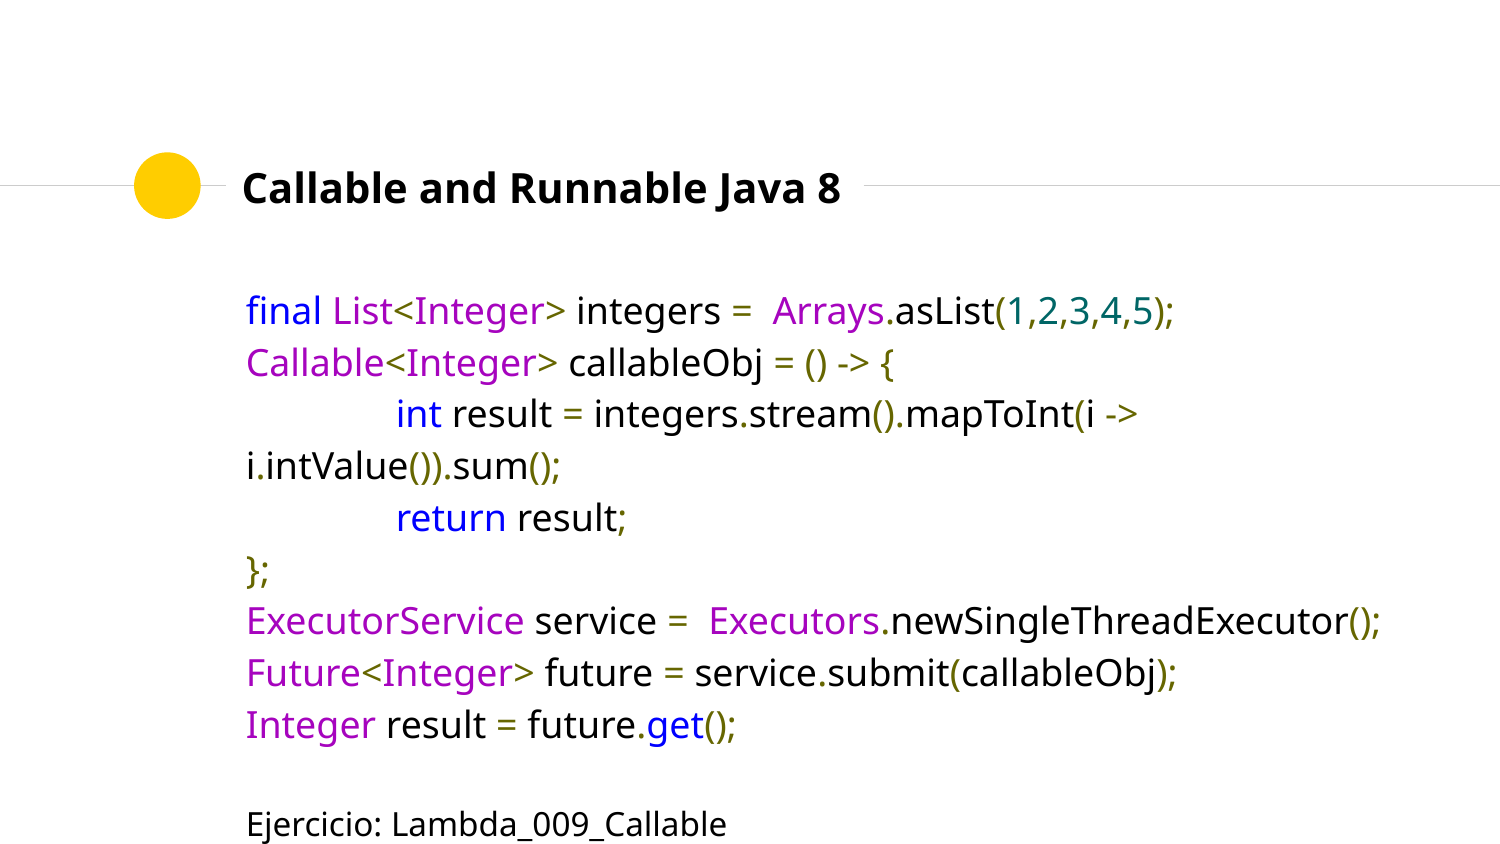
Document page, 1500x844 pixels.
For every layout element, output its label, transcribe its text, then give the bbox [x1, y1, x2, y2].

title Callable and Runnable Java 8 [226, 151, 863, 223]
list final List<Integer> integers = Arrays.asList(1,2,3,4,5); Callable<Integer> callableObj = () -> { int result = integers.stream().mapToInt(i -> i.intValue()).sum(); return result; }; ExecutorService service = Executors.newSingleThreadExecutor(); Future<Integer> future = service.submit(callableObj); Integer result = future.get(); Ejercicio: Lambda_009_Callable [226, 265, 1402, 776]
